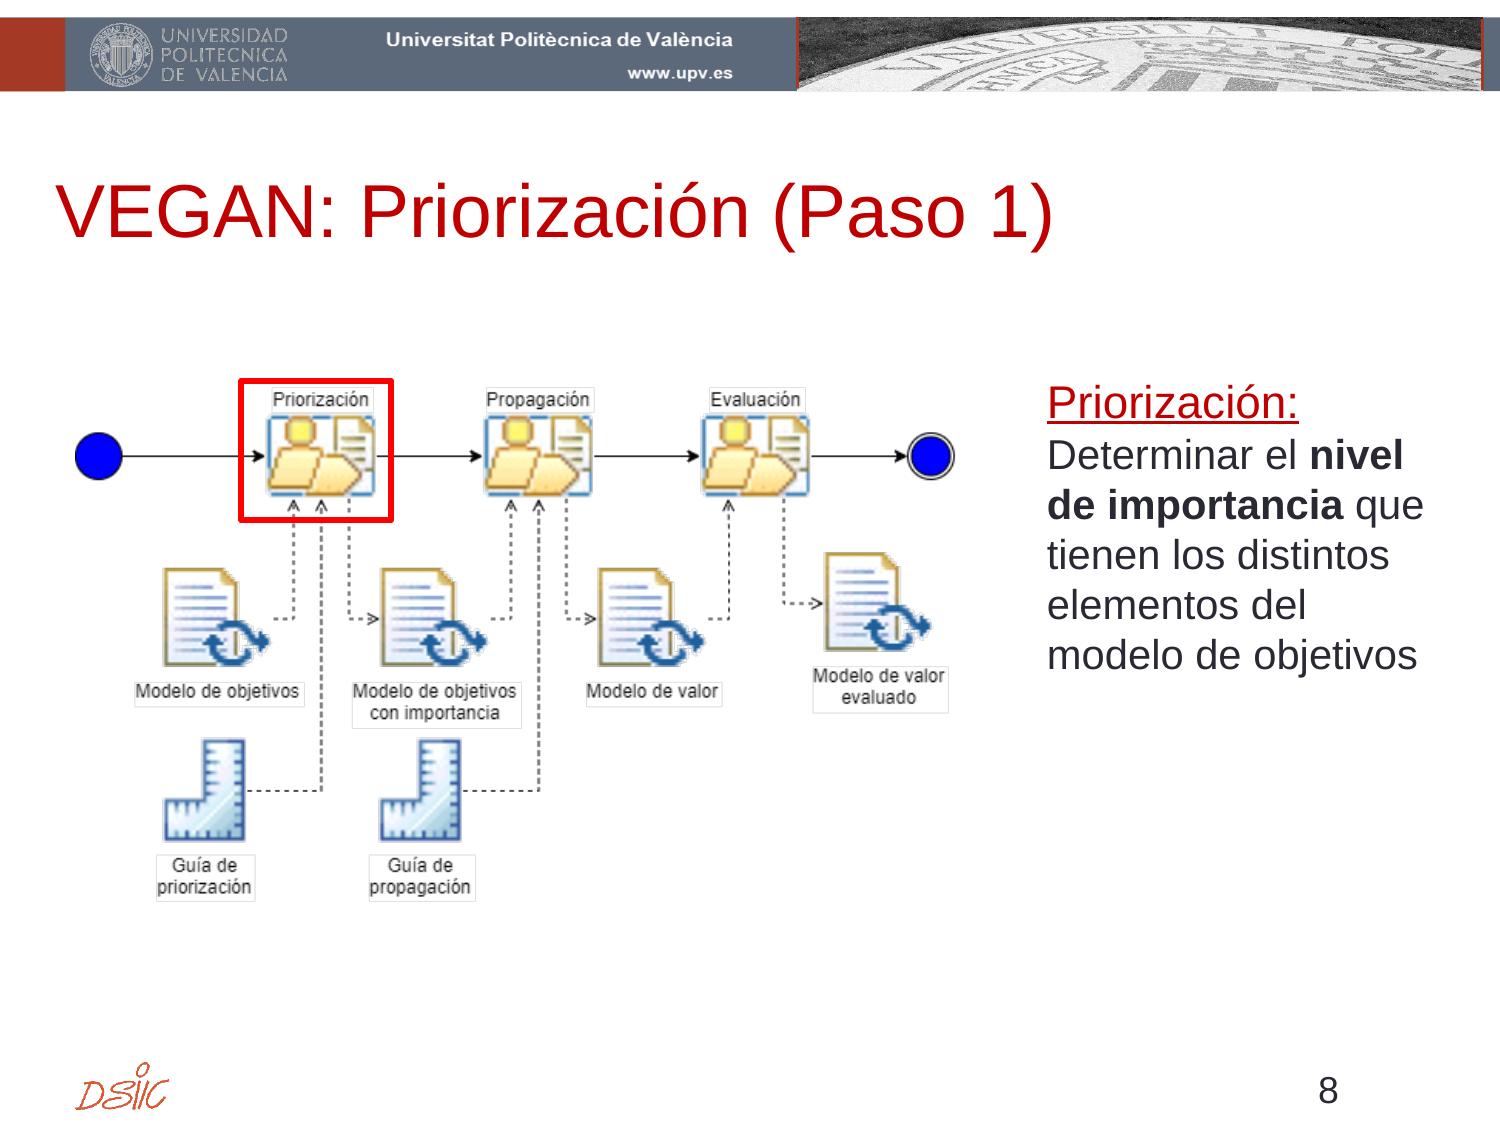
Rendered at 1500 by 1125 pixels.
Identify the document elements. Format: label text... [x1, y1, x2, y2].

picture [74, 357, 987, 918]
title VEGAN: Priorización (Paso 1) [40, 133, 1391, 282]
picture [88, 15, 753, 105]
picture [797, 17, 1483, 91]
list Priorización: Determinar el nivel de importancia que tienen los distintos elementos del modelo de objetivos [1010, 357, 1446, 712]
picture [75, 1062, 170, 1110]
slide_number 8 [1303, 1058, 1478, 1113]
